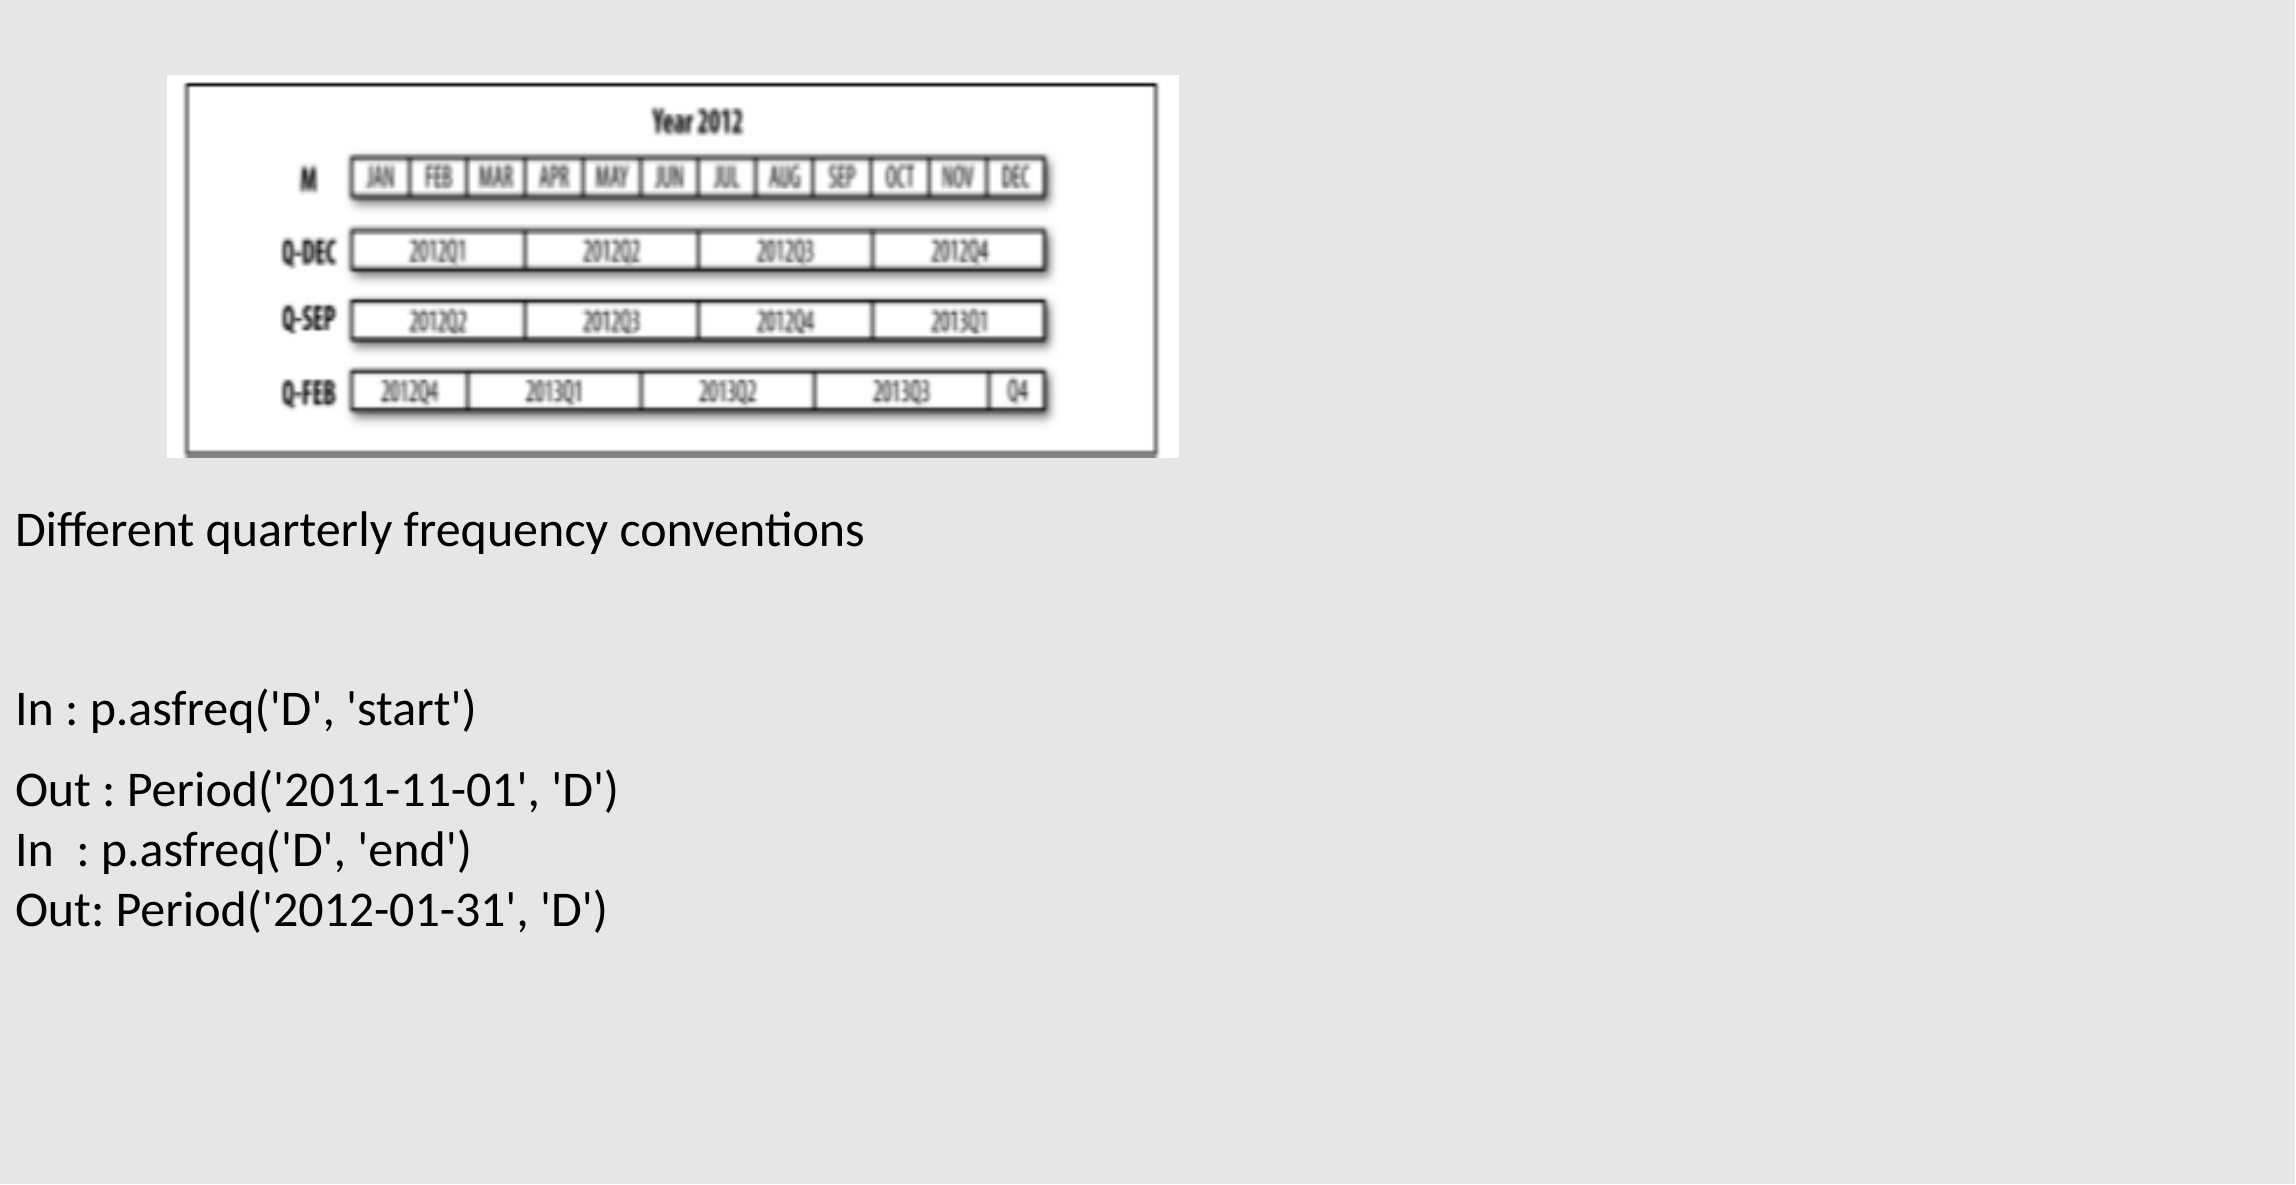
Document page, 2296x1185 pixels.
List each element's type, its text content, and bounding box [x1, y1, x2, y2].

text_box Different quarterly frequency conventions In : p.asfreq('D', 'start') Out : Period('2011-11-01', 'D') In : p.asfreq('D', 'end') Out: Period('2012-01-31', 'D') [0, 479, 1017, 1013]
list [167, 74, 1179, 458]
